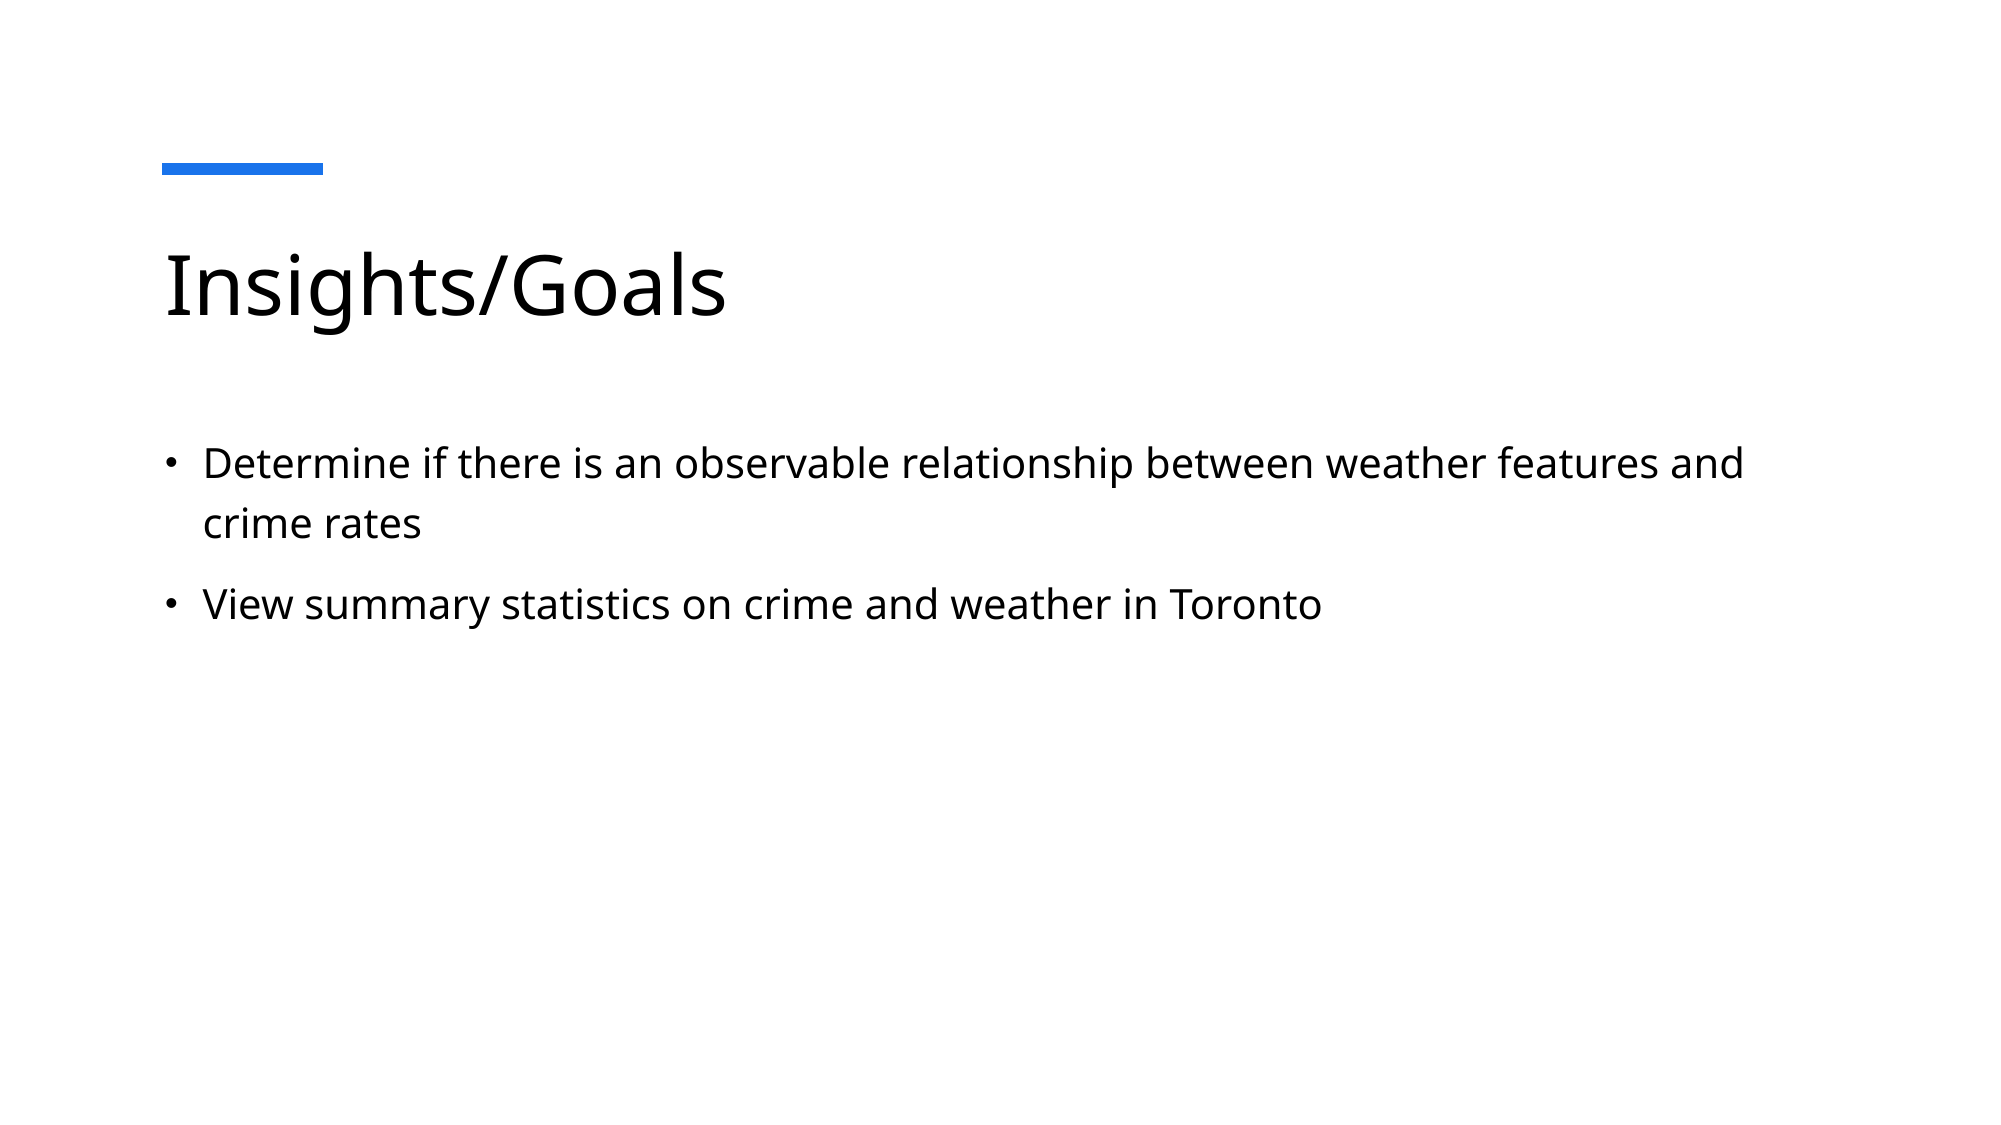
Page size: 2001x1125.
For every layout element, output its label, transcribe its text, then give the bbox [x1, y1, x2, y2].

list Determine if there is an observable relationship between weather features and crime rates View summary statistics on crime and weather in Toronto [150, 419, 1850, 975]
title Insights/Goals [150, 224, 1850, 419]
